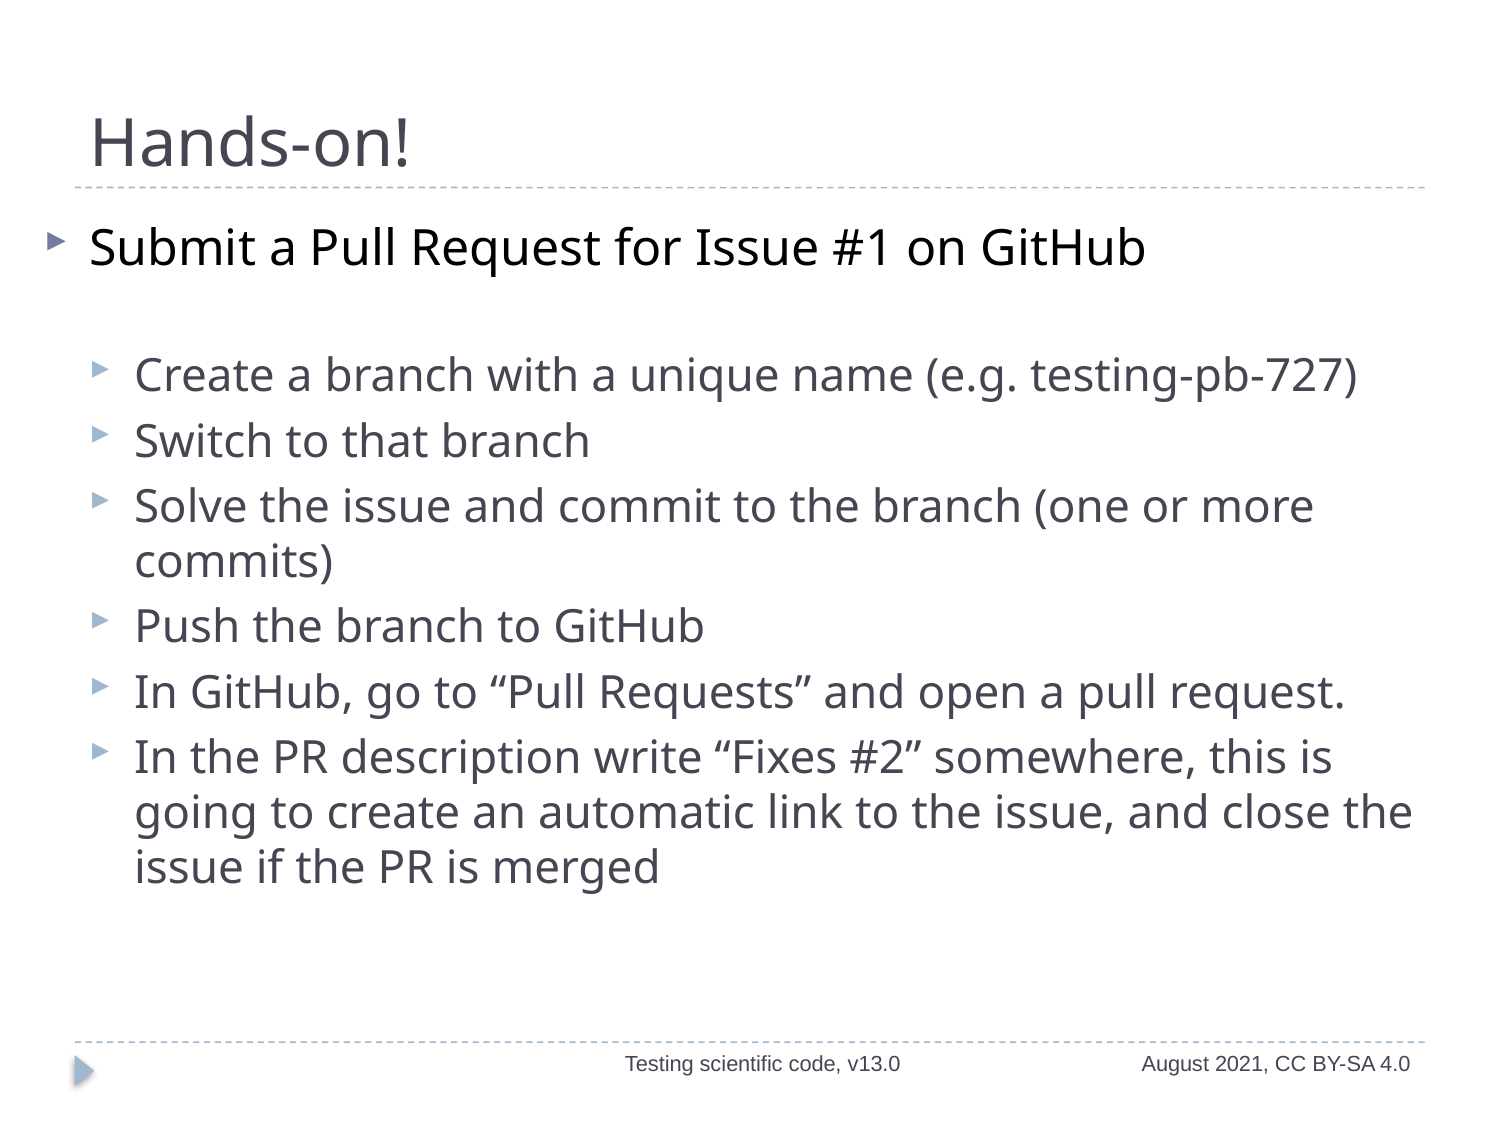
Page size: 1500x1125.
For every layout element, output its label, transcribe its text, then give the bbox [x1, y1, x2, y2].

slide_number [1051, 1042, 1426, 1103]
footer Testing scientific code, v13.0 [475, 1042, 1051, 1103]
title Hands-on! [75, 24, 1425, 188]
list Submit a Pull Request for Issue #1 on GitHub Create a branch with a unique name (e.g. testing-pb-727) Switch to that branch Solve the issue and commit to the branch (one or more commits) Push the branch to GitHub In GitHub, go to “Pull Requests” and open a pull request. In the PR description write “Fixes #2” somewhere, this is going to create an automatic link to the issue, and close the issue if the PR is merged [29, 208, 1459, 1019]
